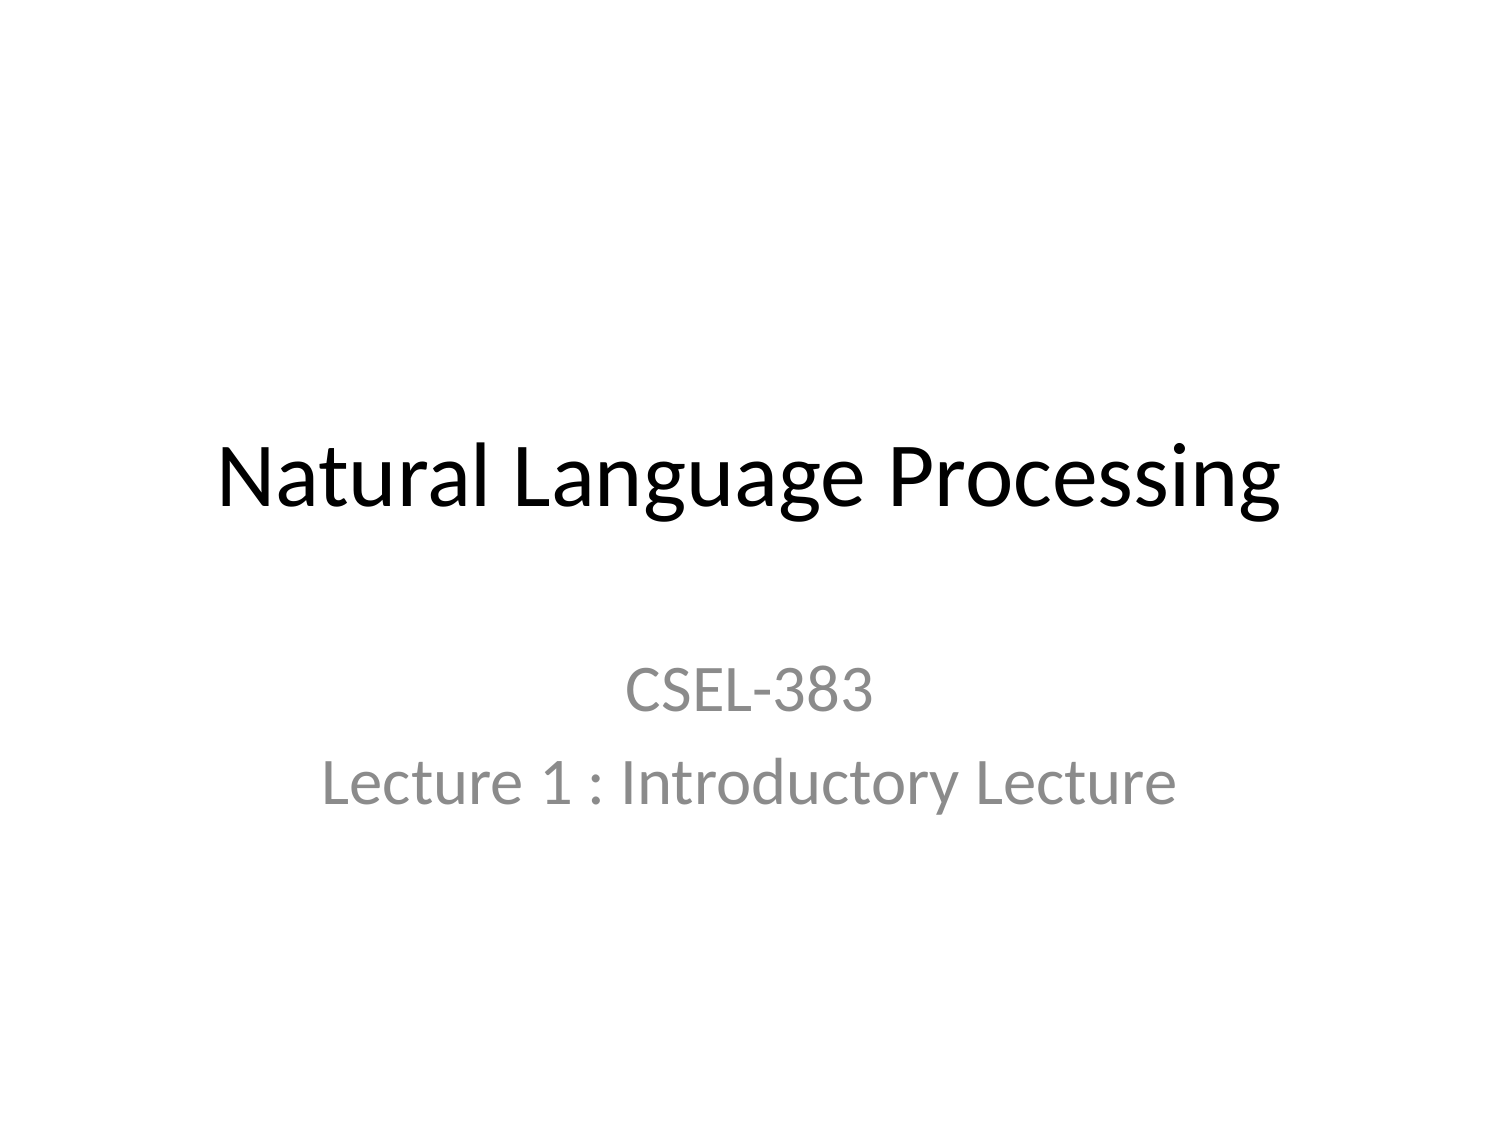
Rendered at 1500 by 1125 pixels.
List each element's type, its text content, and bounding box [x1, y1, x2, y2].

title Natural Language Processing [112, 349, 1388, 591]
subtitle CSEL-383 Lecture 1 : Introductory Lecture [225, 637, 1275, 925]
